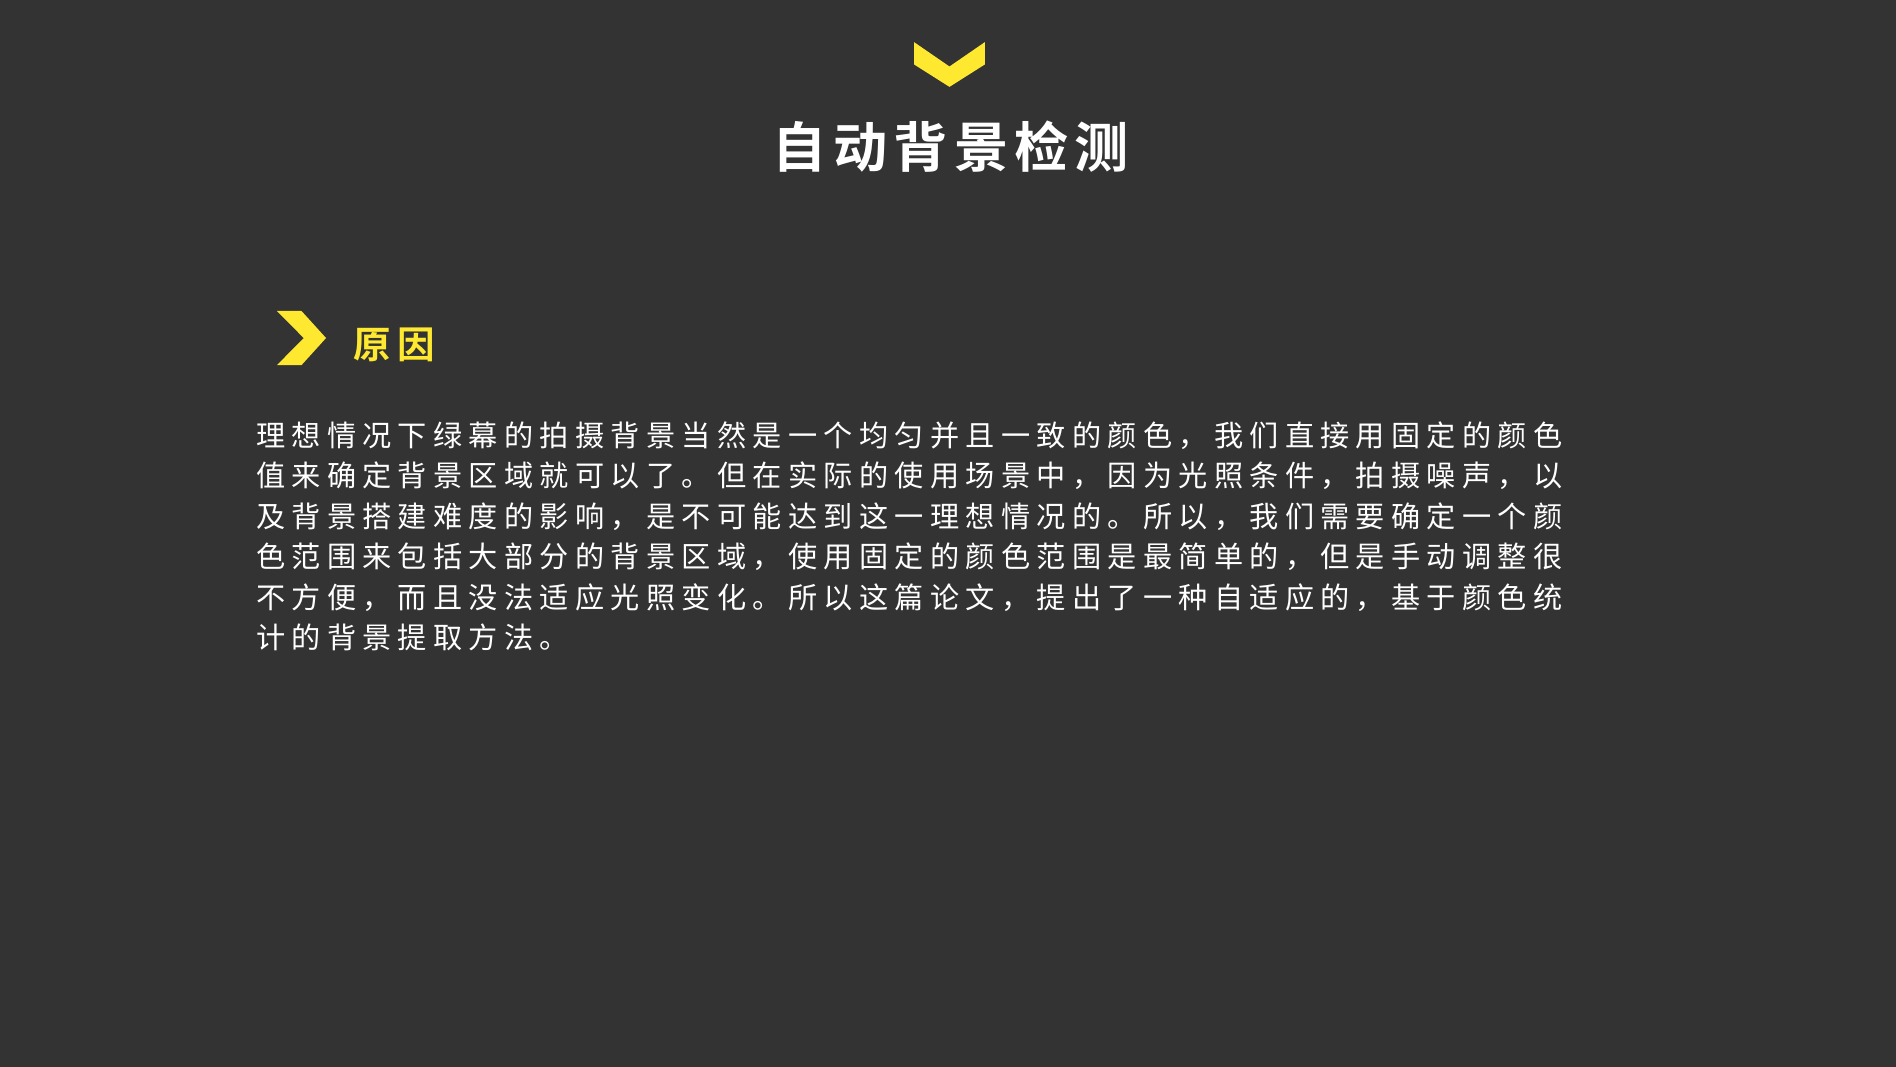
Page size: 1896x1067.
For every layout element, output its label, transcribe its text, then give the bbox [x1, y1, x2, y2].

text_box 原因 [332, 303, 728, 377]
text_box [276, 310, 327, 366]
text_box 自动背景检测 [664, 92, 1238, 189]
text_box [914, 42, 985, 87]
text_box 理想情况下绿幕的拍摄背景当然是一个均匀并且一致的颜色，我们直接用固定的颜色值来确定背景区域就可以了。但在实际的使用场景中，因为光照条件，拍摄噪声，以及背景搭建难度的影响，是不可能达到这一理想情况的。所以，我们需要确定一个颜色范围来包括大部分的背景区域，使用固定的颜色范围是最简单的，但是手动调整很不方便，而且没法适应光照变化。所以这篇论文，提出了一种自适应的，基于颜色统计的背景提取方法。 [235, 401, 1614, 665]
